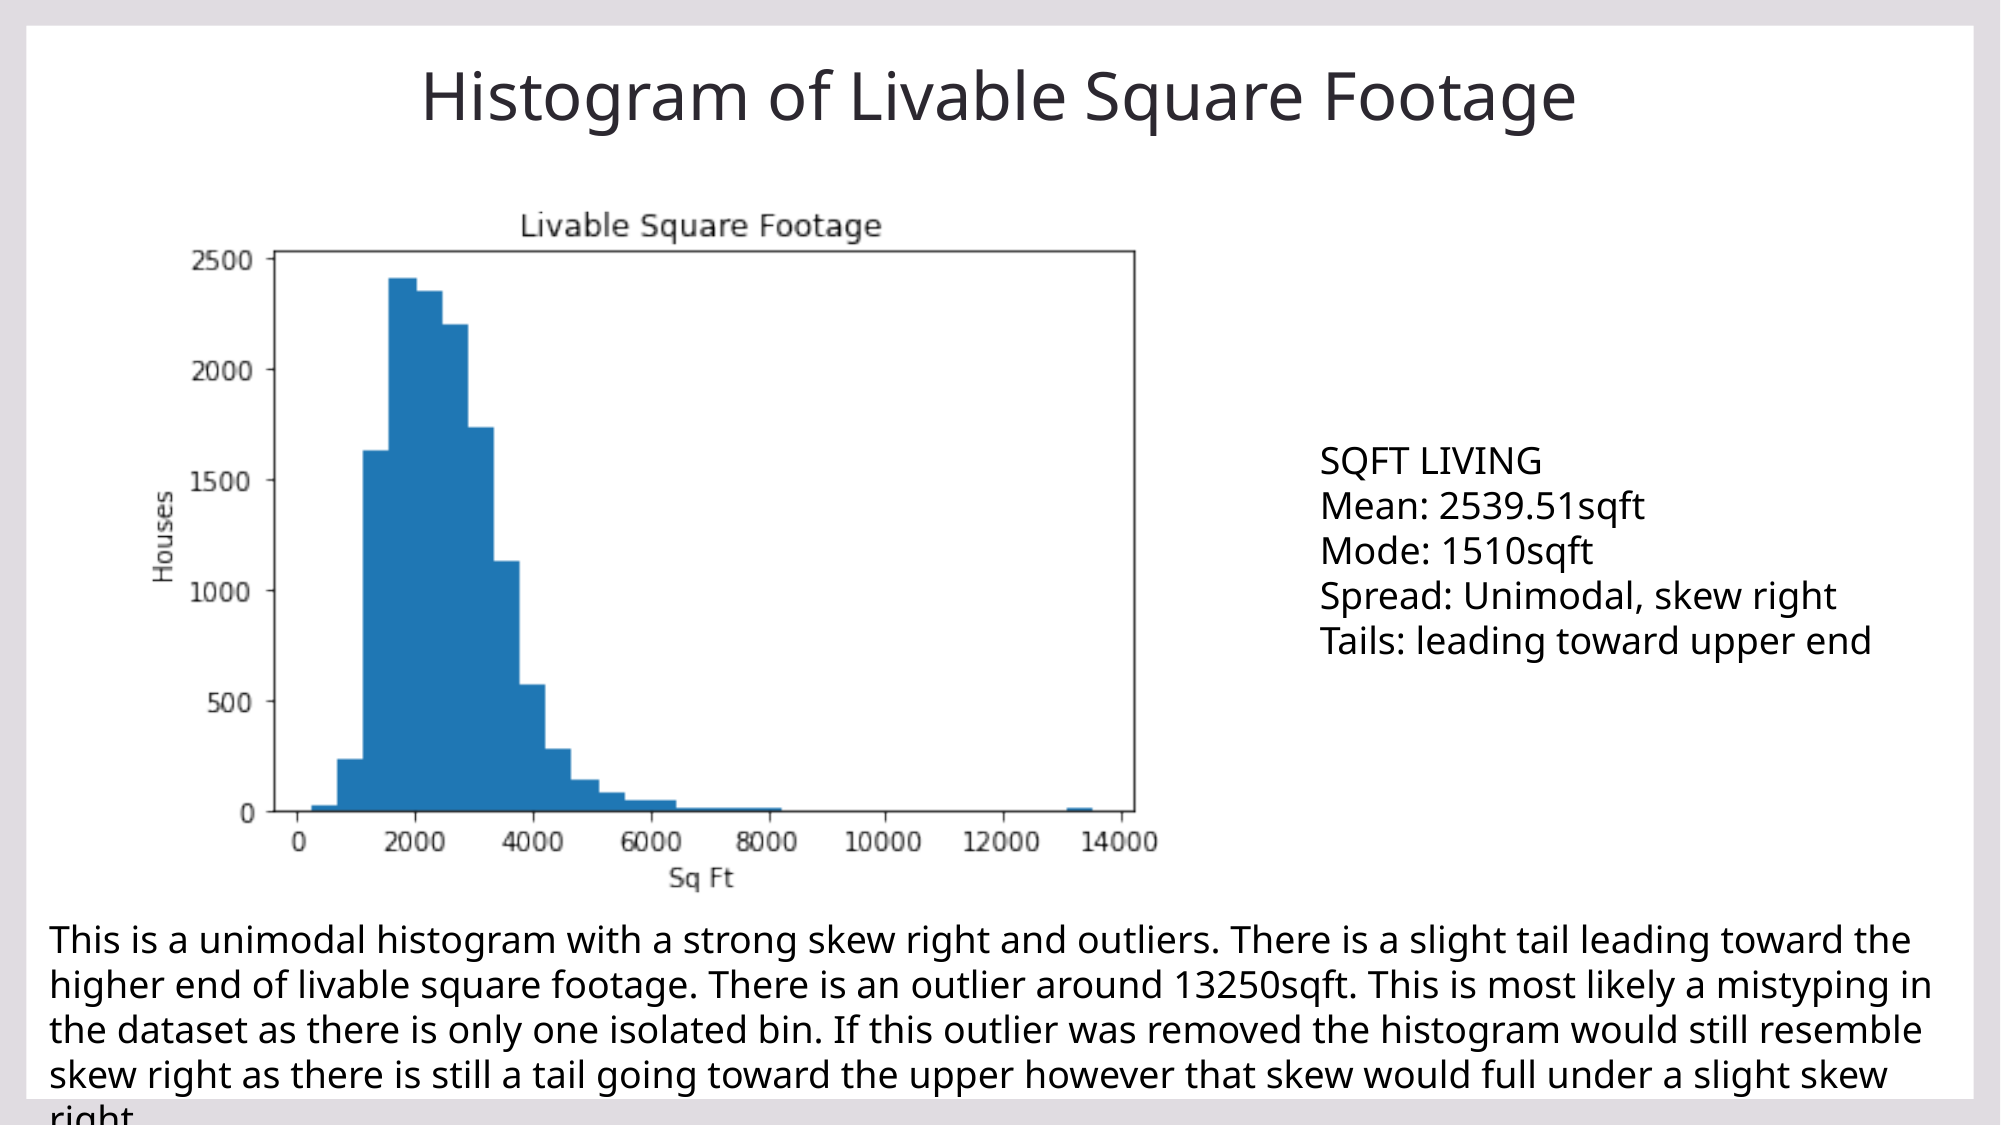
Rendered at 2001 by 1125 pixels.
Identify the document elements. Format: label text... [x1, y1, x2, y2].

text_box SQFT LIVING Mean: 2539.51sqft Mode: 1510sqft Spread: Unimodal, skew right Tails: leading toward upper end [1305, 430, 1966, 670]
text_box This is a unimodal histogram with a strong skew right and outliers. There is a slight tail leading toward the higher end of livable square footage. There is an outlier around 13250sqft. This is most likely a mistyping in the dataset as there is only one isolated bin. If this outlier was removed the histogram would still resemble skew right as there is still a tail going toward the upper however that skew would full under a slight skew right. [34, 908, 1966, 1125]
title Histogram of Livable Square Footage [168, 0, 1832, 142]
picture [135, 194, 1178, 909]
